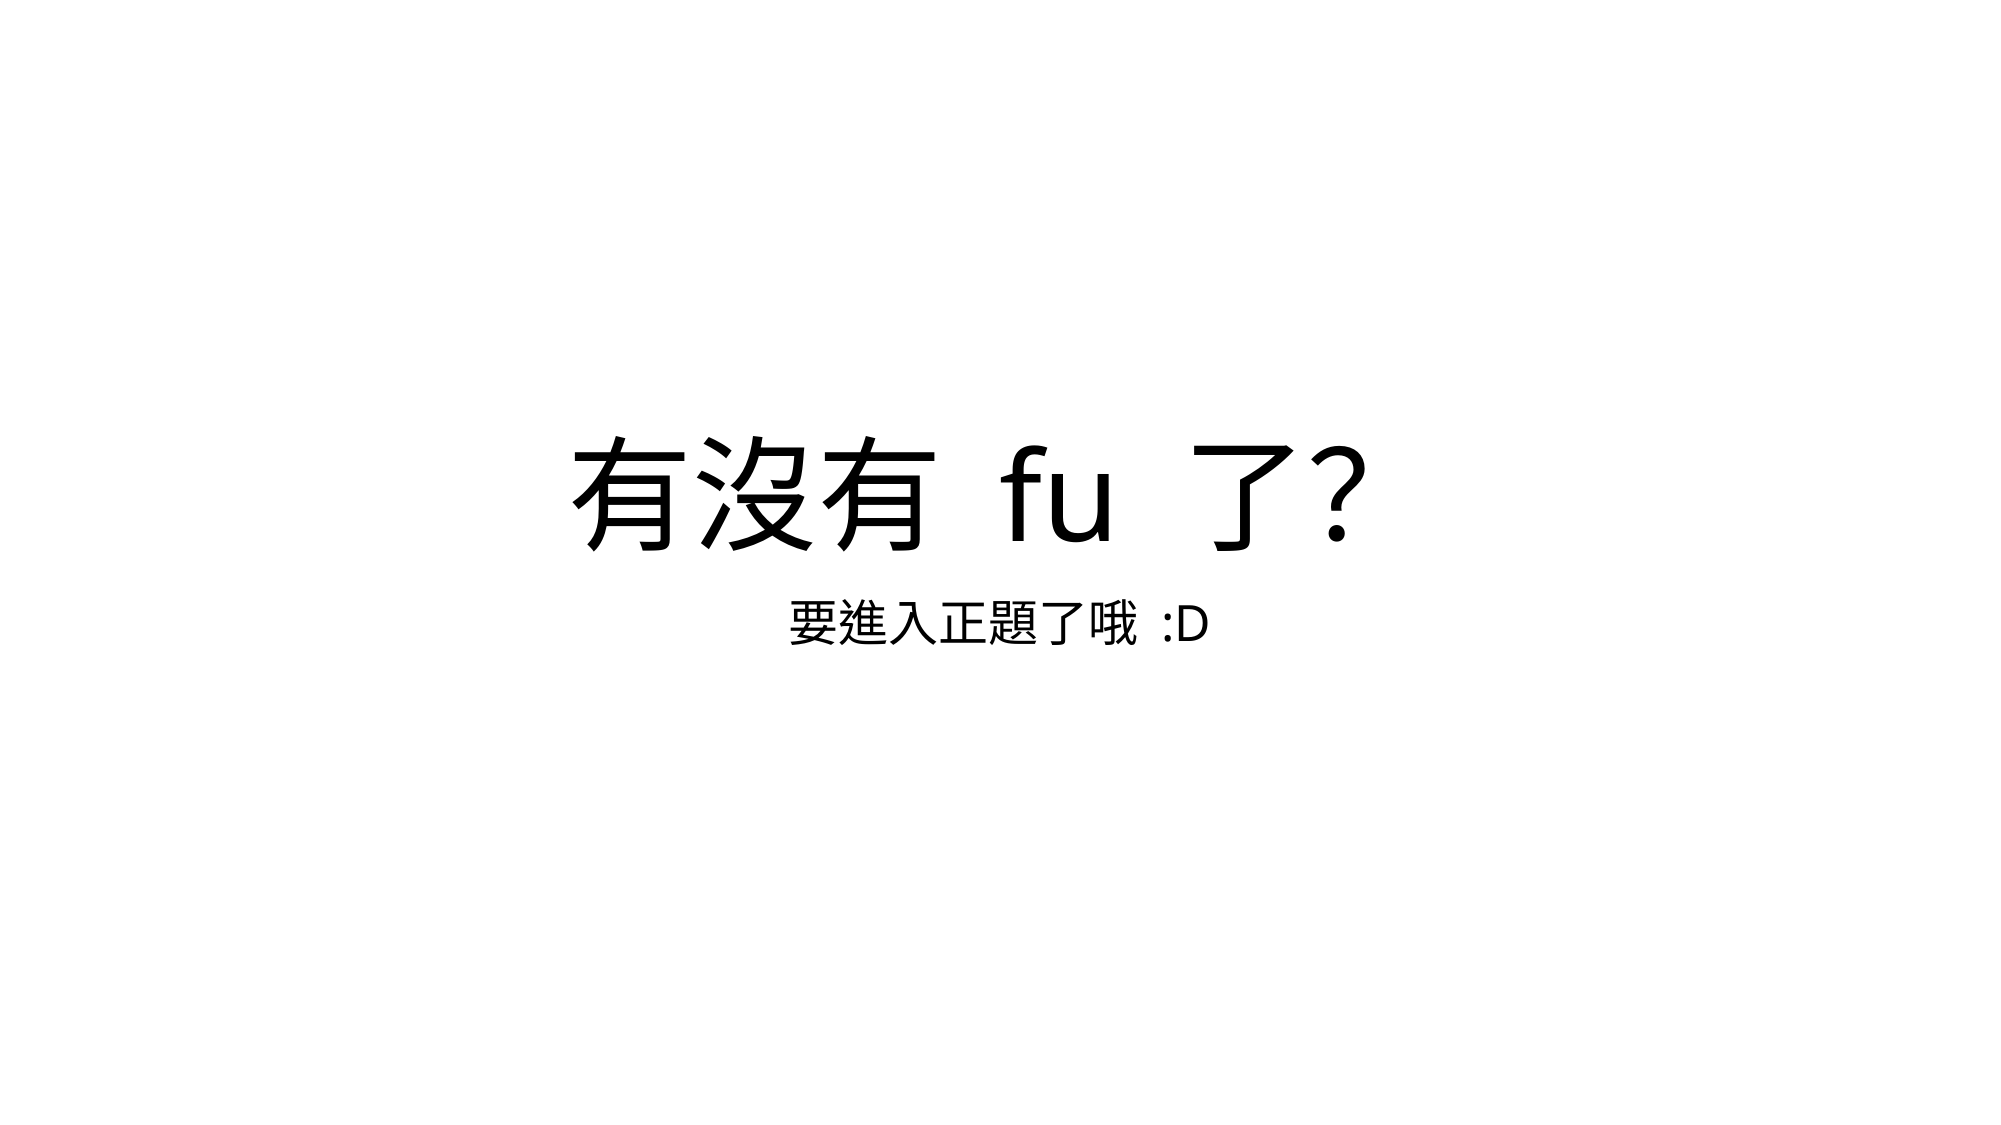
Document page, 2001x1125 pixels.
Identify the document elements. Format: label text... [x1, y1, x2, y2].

title 有沒有 fu 了？ [249, 184, 1750, 576]
subtitle 要進入正題了哦 :D [249, 590, 1750, 863]
